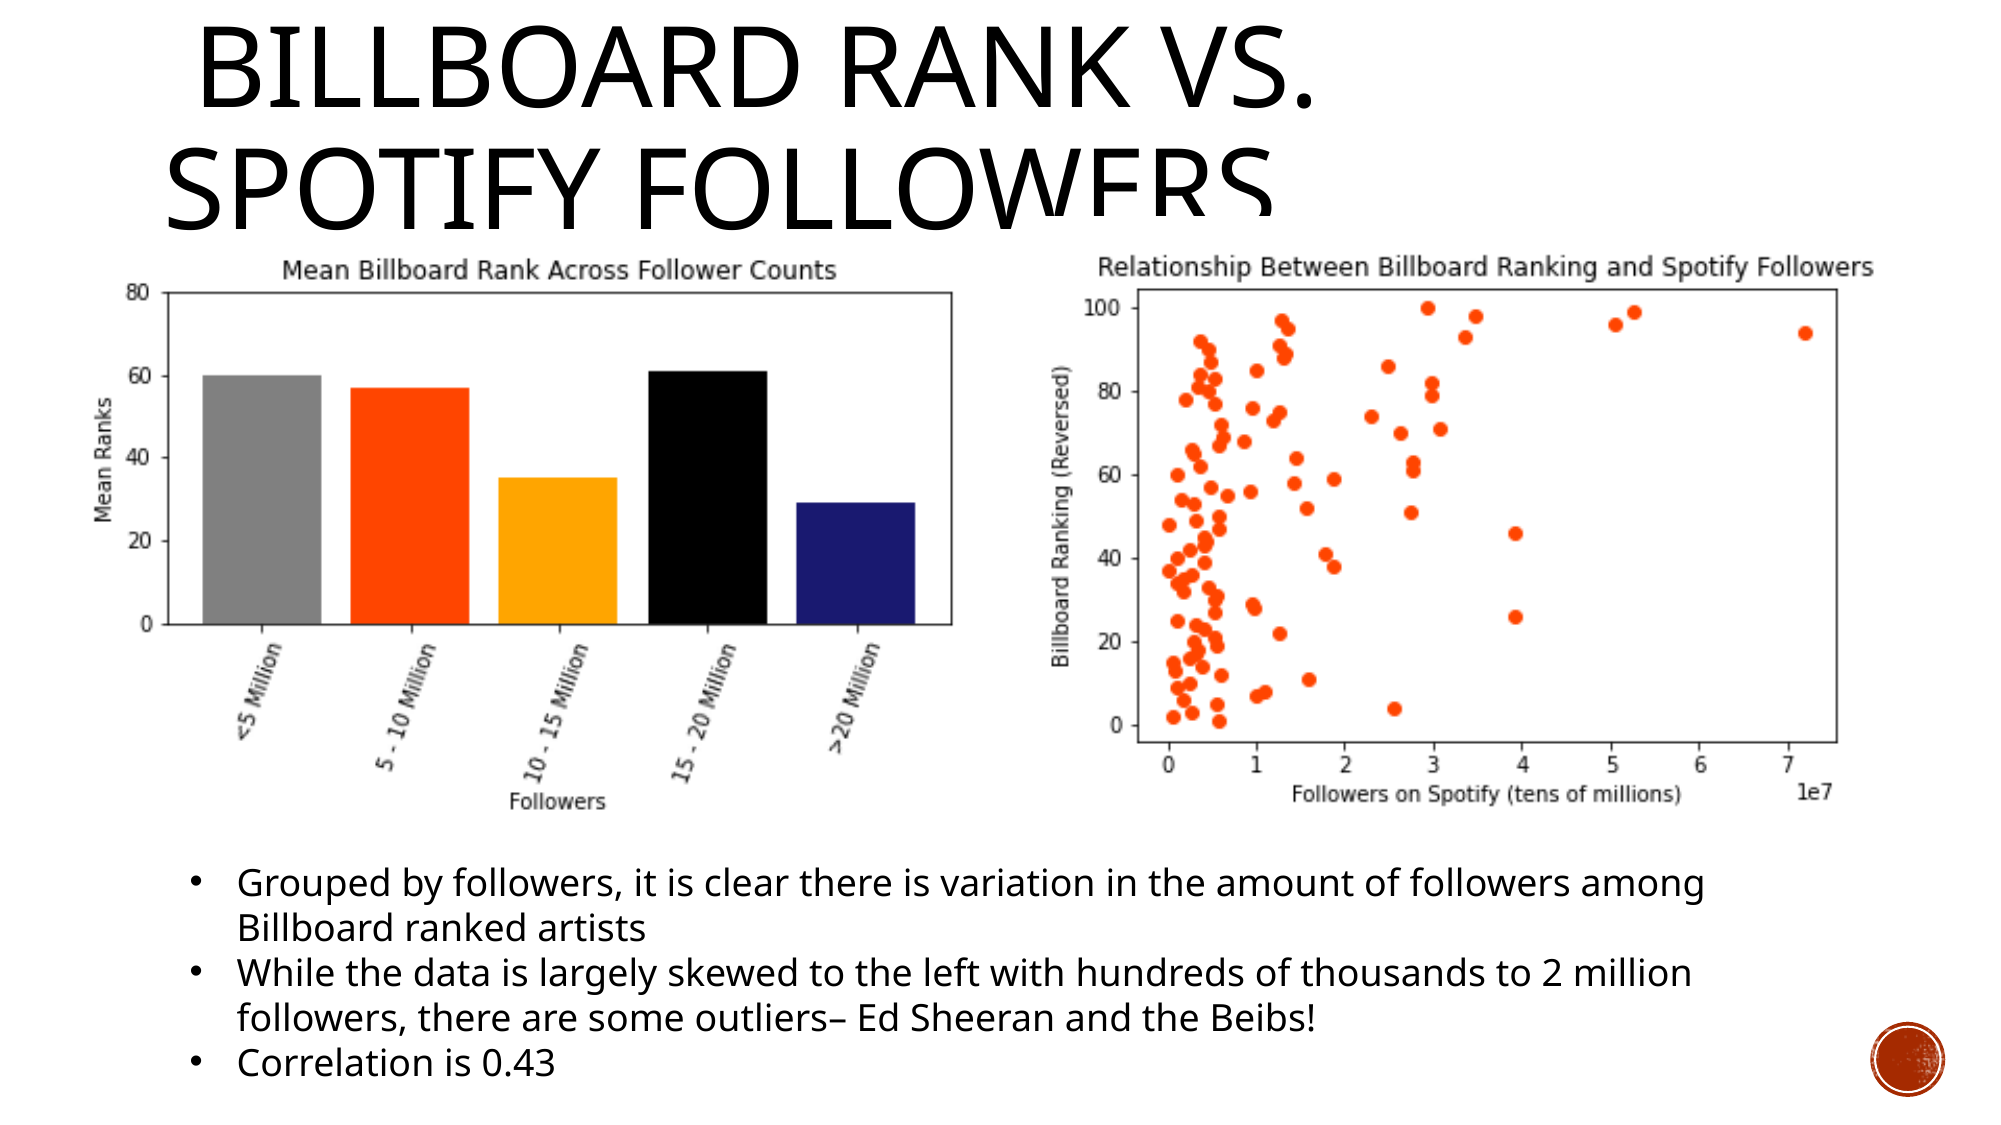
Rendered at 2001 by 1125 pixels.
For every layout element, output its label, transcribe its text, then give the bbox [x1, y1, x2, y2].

picture [74, 236, 974, 837]
text_box Grouped by followers, it is clear there is variation in the amount of followers among Billboard ranked artists While the data is largely skewed to the left with hundreds of thousands to 2 million followers, there are some outliers– Ed Sheeran and the Beibs! Correlation is 0.43 [174, 851, 1825, 1091]
title Billboard Rank Vs. Spotify Followers [149, 0, 1799, 264]
picture [1025, 216, 1926, 817]
